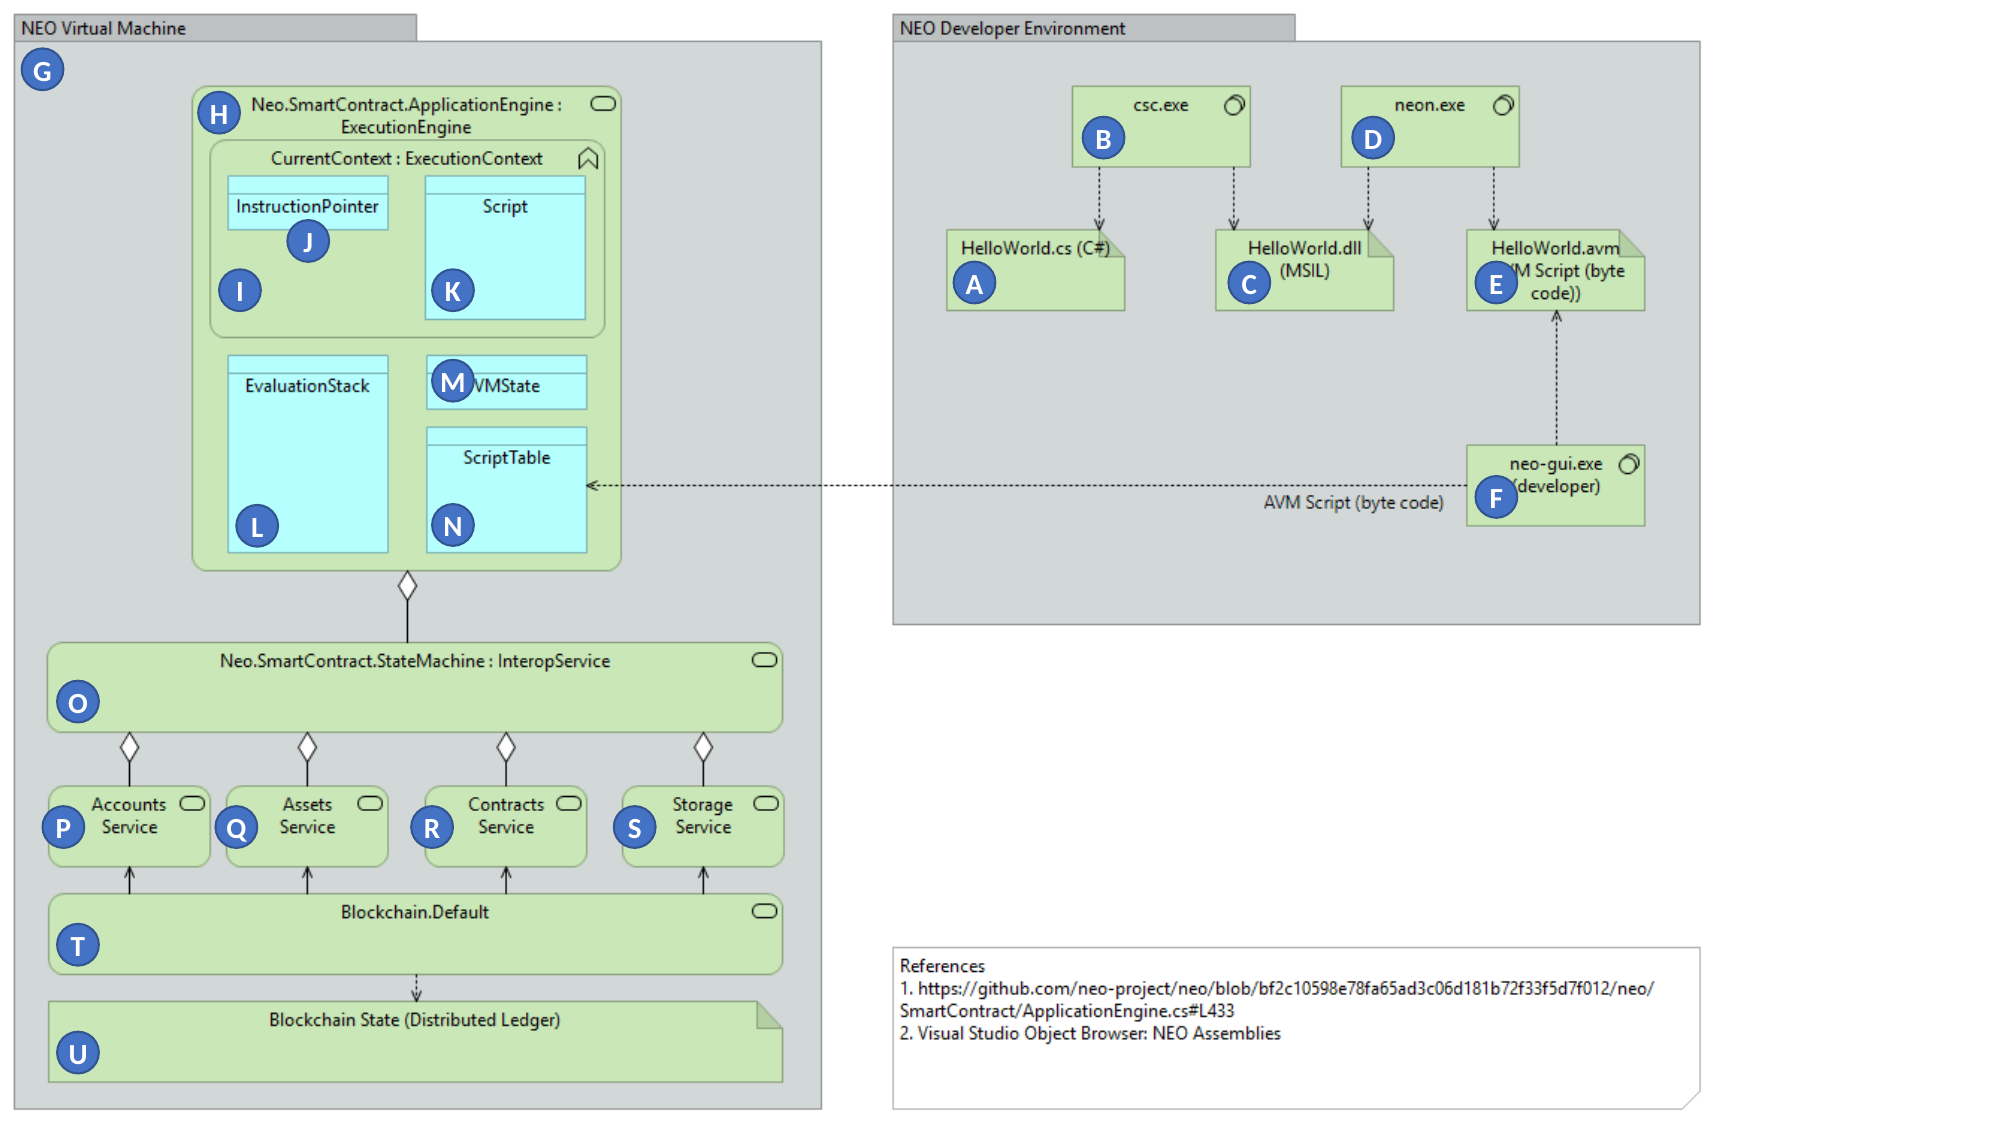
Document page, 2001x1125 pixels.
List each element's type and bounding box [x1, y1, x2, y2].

picture [0, 0, 1716, 1125]
